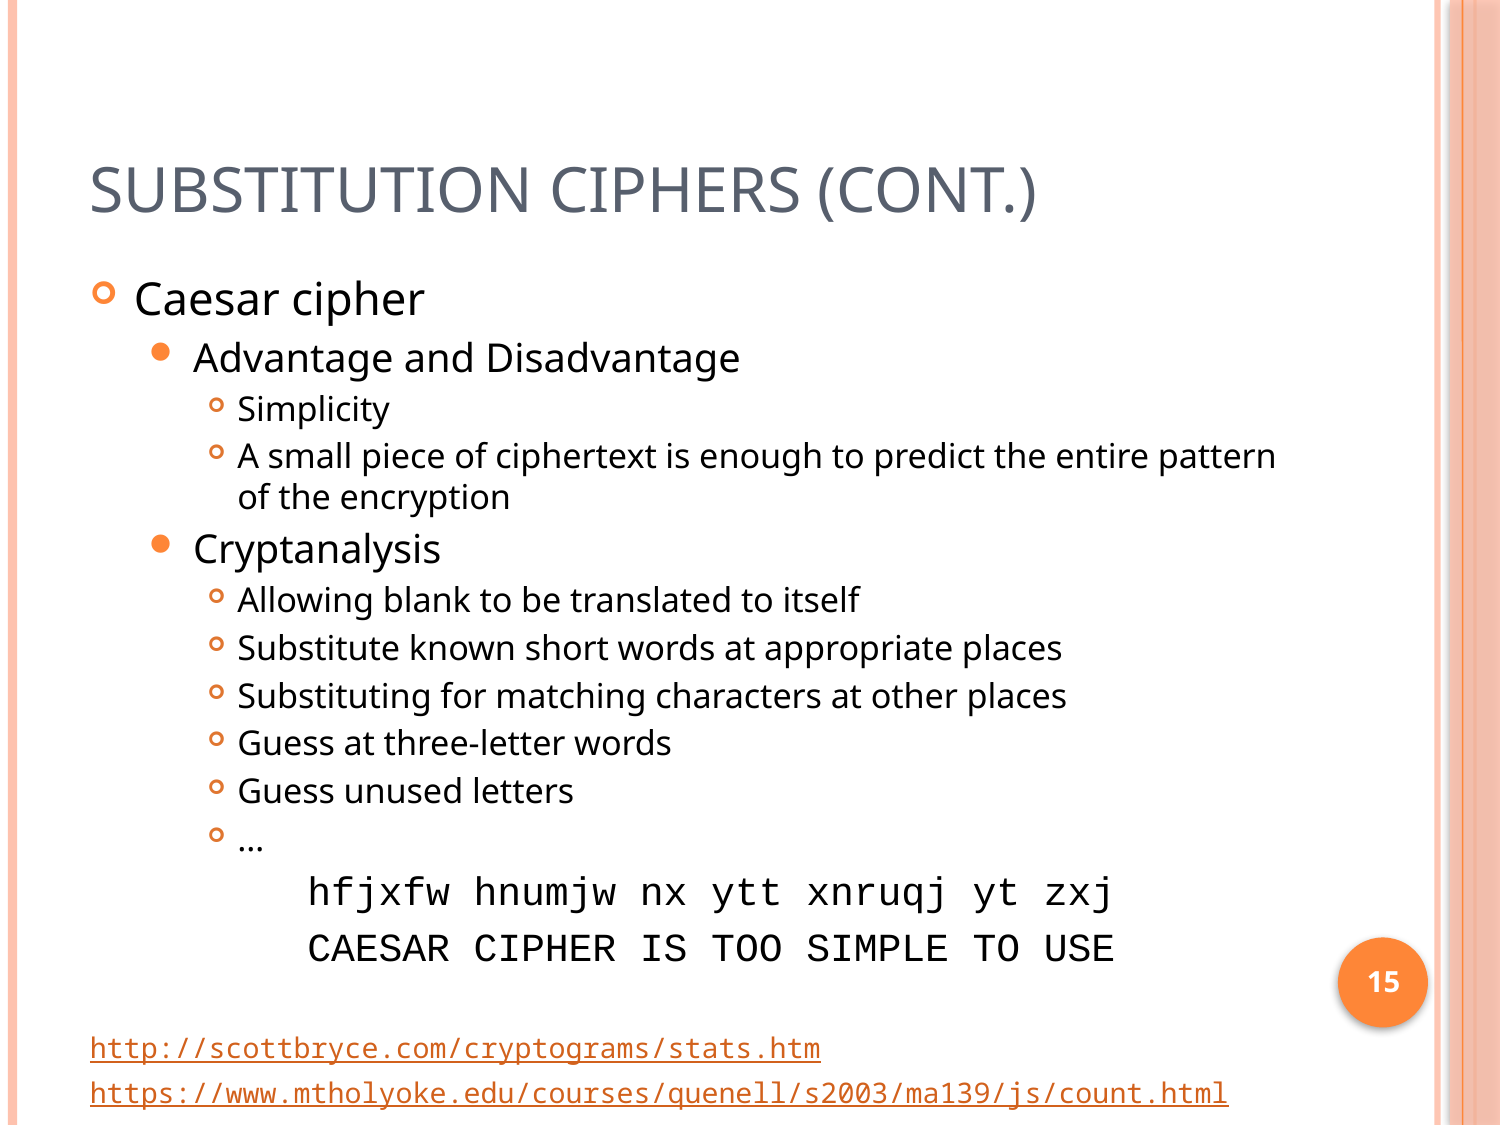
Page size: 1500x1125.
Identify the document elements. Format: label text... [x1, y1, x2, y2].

list Caesar cipher Advantage and Disadvantage Simplicity A small piece of ciphertext is enough to predict the entire pattern of the encryption Cryptanalysis Allowing blank to be translated to itself Substitute known short words at appropriate places Substituting for matching characters at other places Guess at three-letter words Guess unused letters … hfjxfw hnumjw nx ytt xnruqj yt zxj CAESAR CIPHER IS TOO SIMPLE TO USE http://scottbryce.com/cryptograms/stats.htm https://www.mtholyoke.edu/courses/quenell/s2003/ma139/js/count.html [75, 262, 1300, 1125]
title Substitution Ciphers (cont.) [75, 45, 1300, 233]
slide_number 15 [1333, 940, 1434, 1027]
